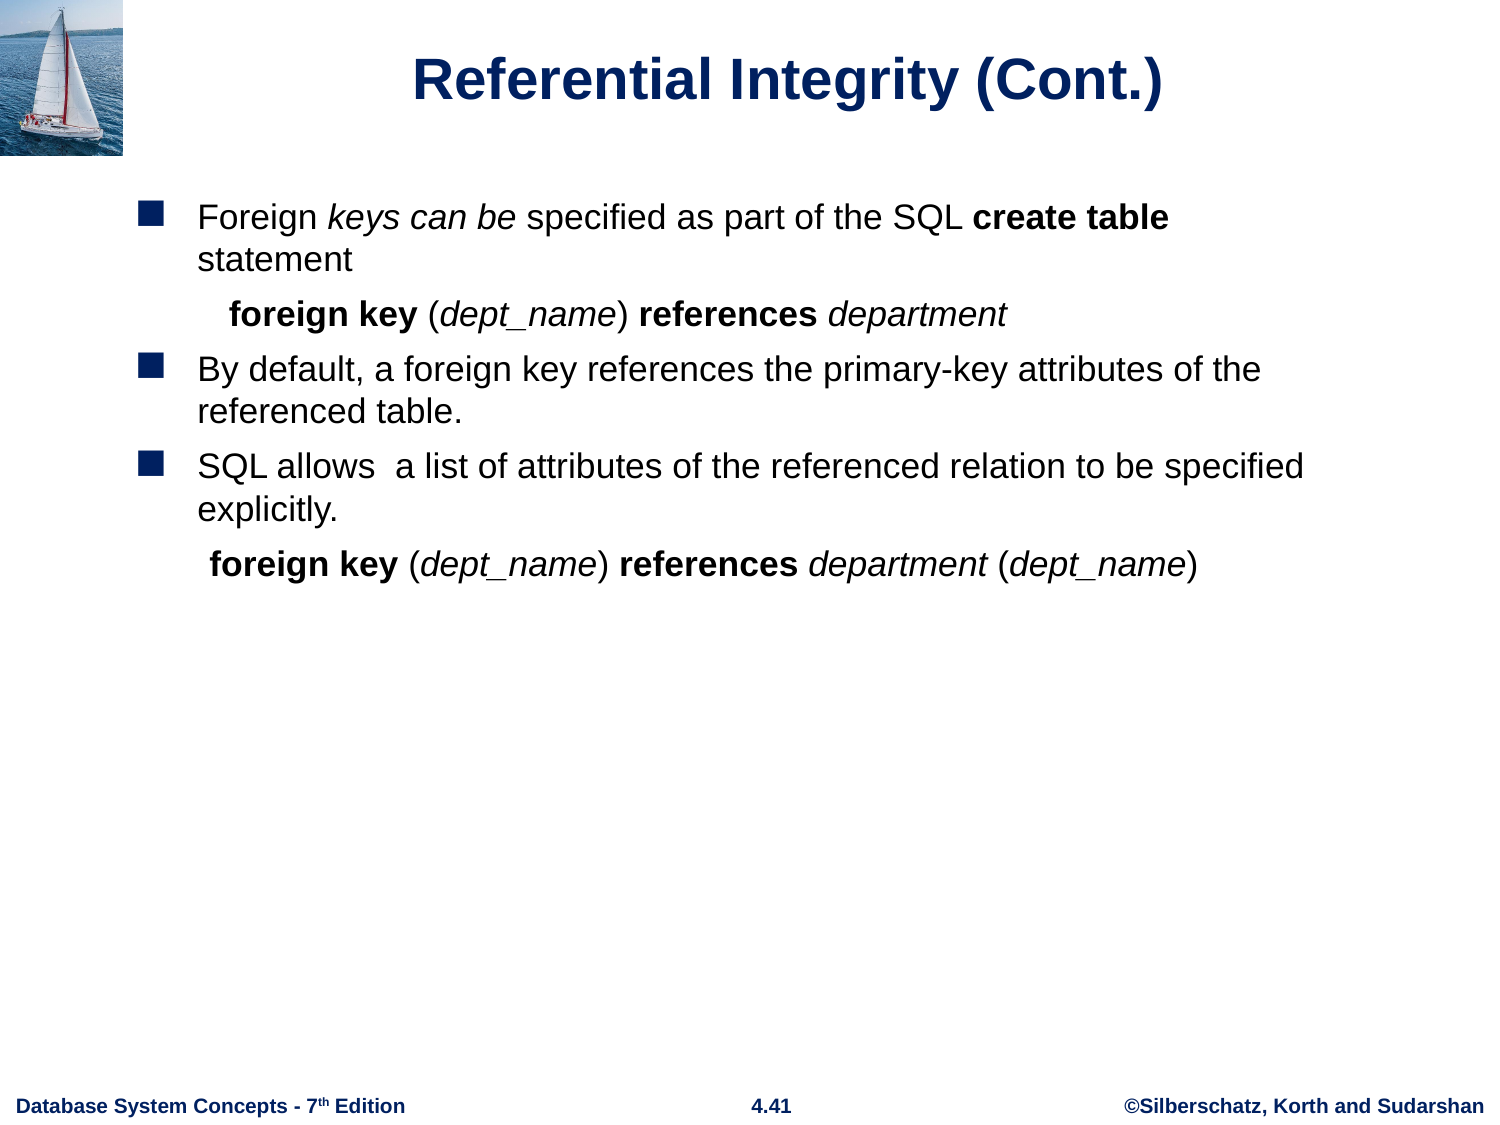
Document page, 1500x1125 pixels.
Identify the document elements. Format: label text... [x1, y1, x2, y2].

picture [0, 0, 123, 156]
list Foreign keys can be specified as part of the SQL create table statement foreign key (dept_name) references department By default, a foreign key references the primary-key attributes of the referenced table. SQL allows a list of attributes of the referenced relation to be specified explicitly. foreign key (dept_name) references department (dept_name) [126, 186, 1350, 784]
title Referential Integrity (Cont.) [125, 18, 1452, 120]
